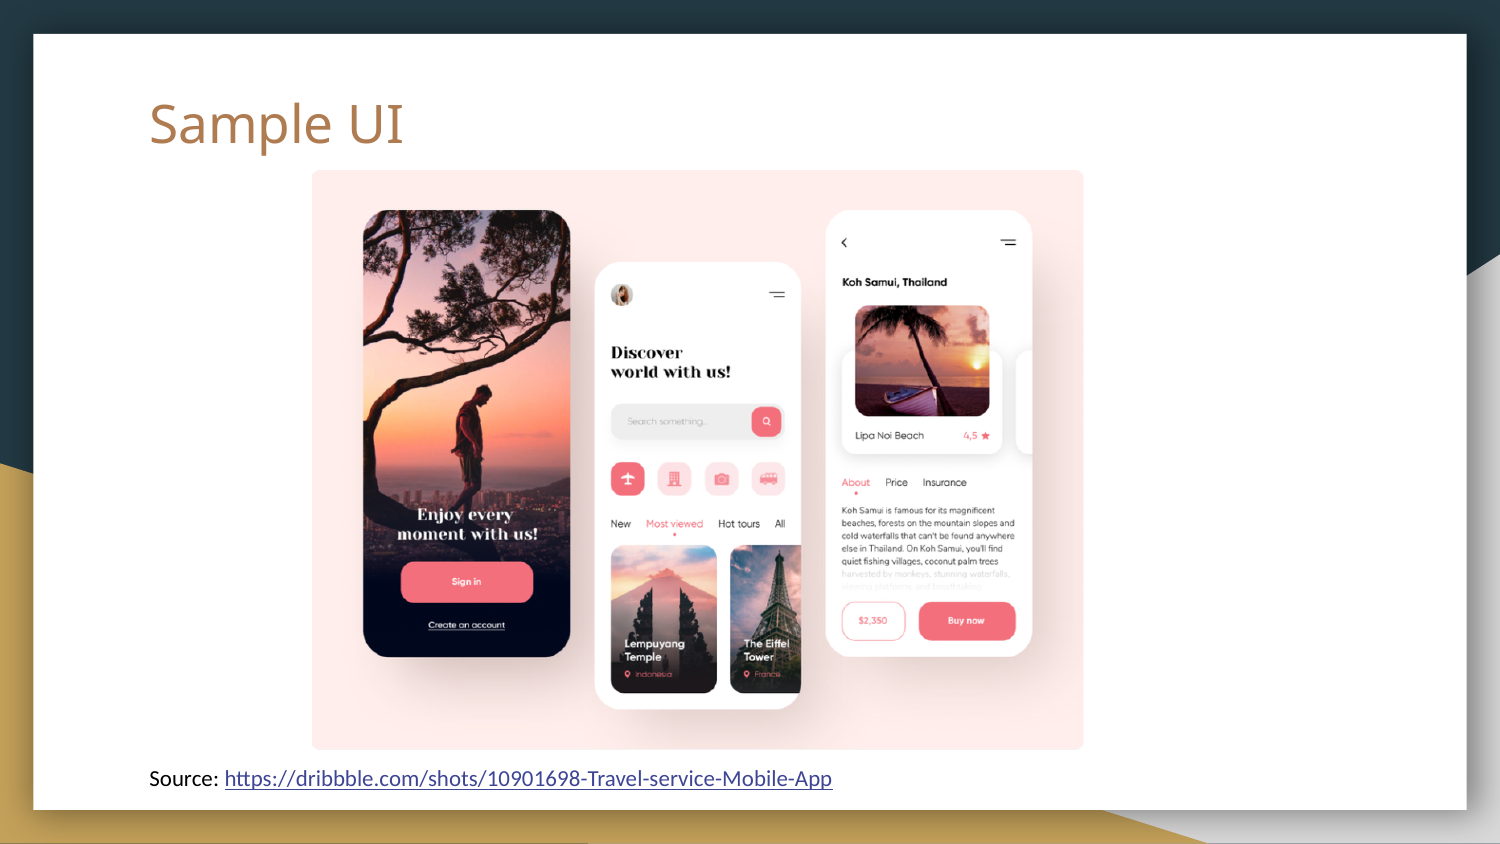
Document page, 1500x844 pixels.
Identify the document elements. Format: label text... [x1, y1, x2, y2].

picture [312, 169, 1084, 751]
text_box Source: https://dribbble.com/shots/10901698-Travel-service-Mobile-App [134, 750, 1084, 806]
title Sample UI [134, 75, 1366, 170]
